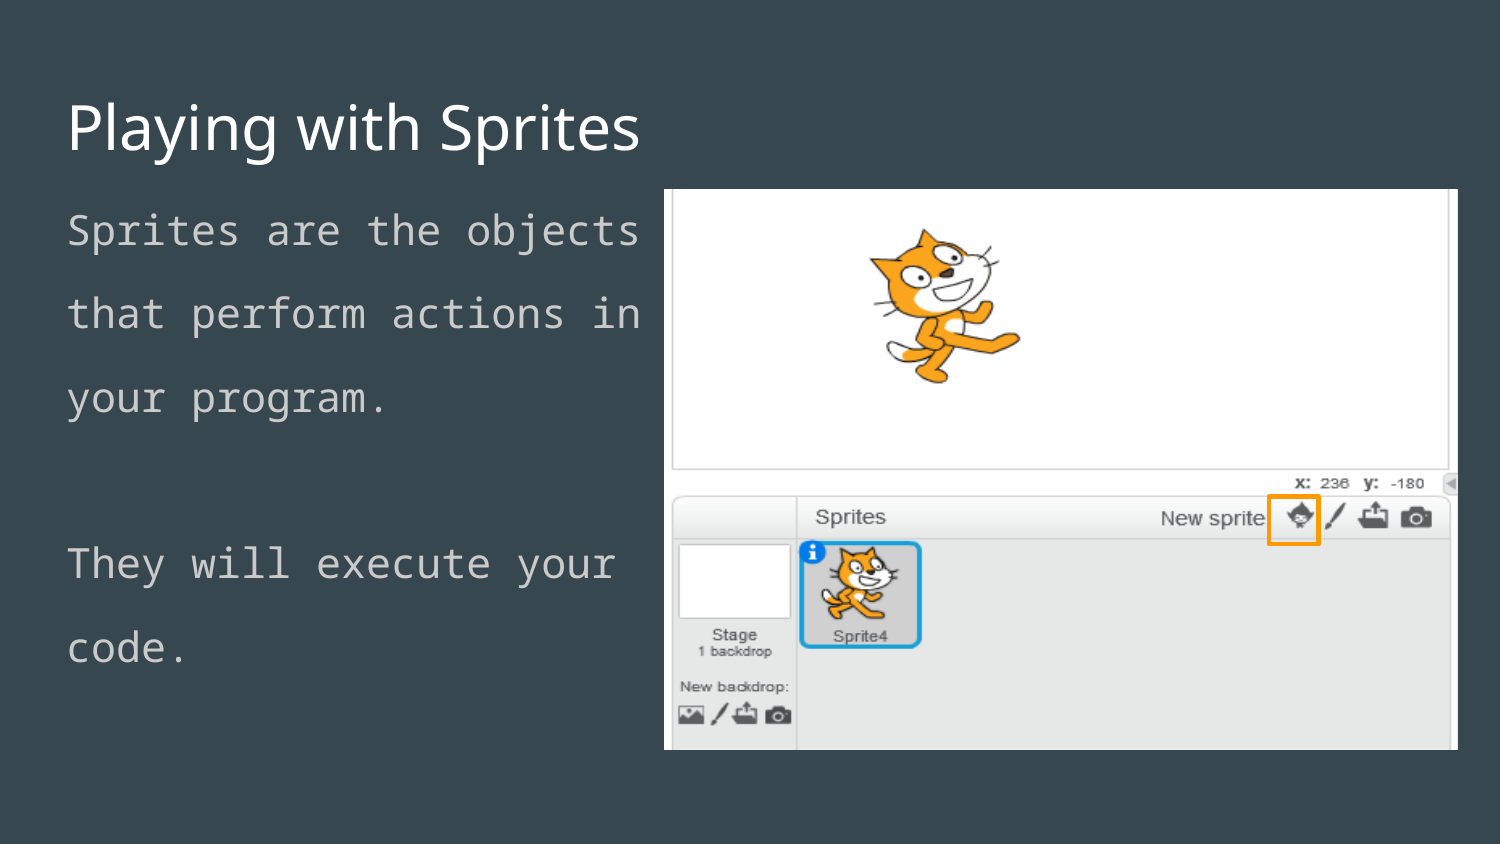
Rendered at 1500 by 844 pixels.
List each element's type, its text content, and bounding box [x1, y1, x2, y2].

list Sprites are the objects that perform actions in your program. They will execute your code. [51, 189, 661, 750]
title Playing with Sprites [51, 72, 1449, 167]
picture [663, 188, 1459, 750]
